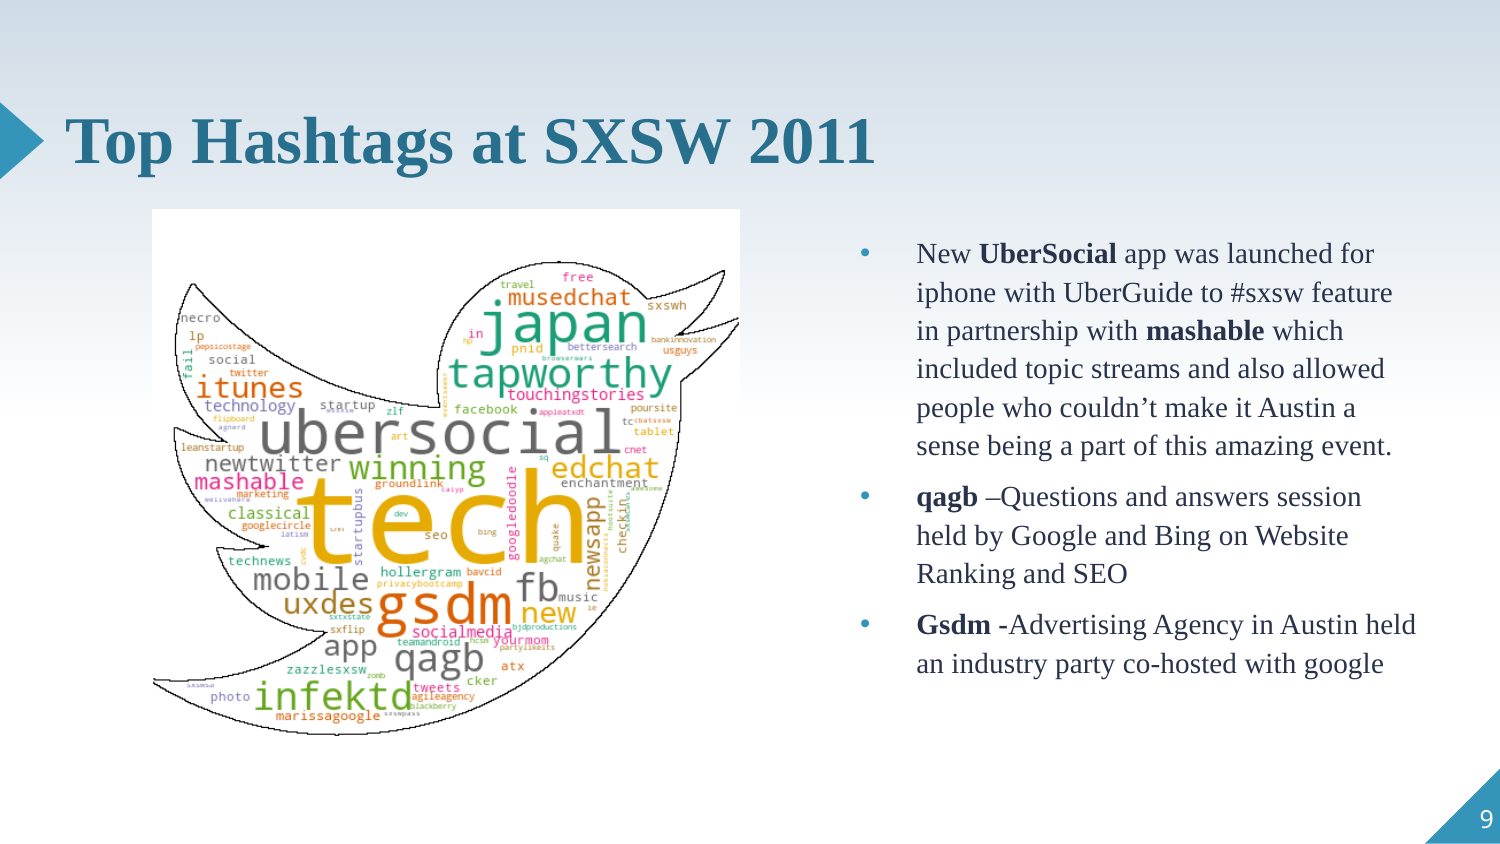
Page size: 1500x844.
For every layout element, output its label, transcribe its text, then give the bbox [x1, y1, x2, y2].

list New UberSocial app was launched for iphone with UberGuide to #sxsw feature in partnership with mashable which included topic streams and also allowed people who couldn’t make it Austin a sense being a part of this amazing event. qagb –Questions and answers session held by Google and Bing on Website Ranking and SEO Gsdm -Advertising Agency in Austin held an industry party co-hosted with google [841, 231, 1419, 752]
slide_number 9 [1418, 760, 1494, 838]
picture [152, 209, 740, 788]
title Top Hashtags at SXSW 2011 [65, 112, 1233, 202]
